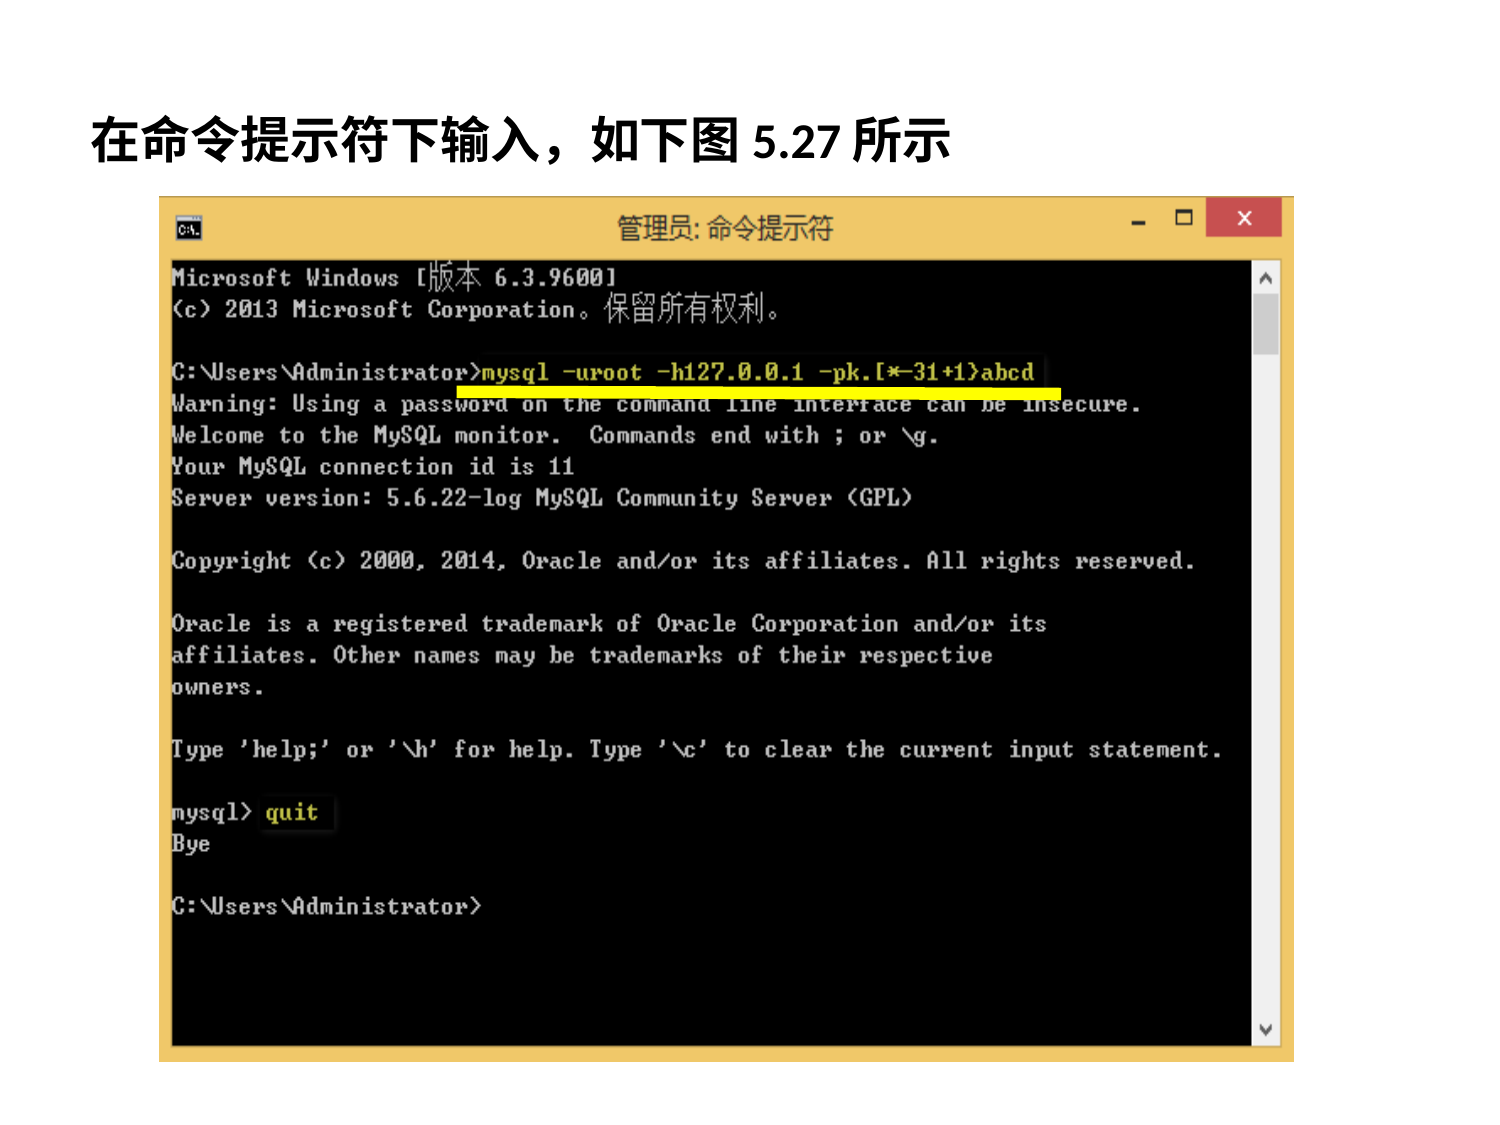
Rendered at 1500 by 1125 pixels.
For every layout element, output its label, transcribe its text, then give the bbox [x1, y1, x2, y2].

title 在命令提示符下输入，如下图5.27所示 [75, 45, 1425, 233]
picture [159, 196, 1294, 1062]
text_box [456, 391, 1062, 395]
